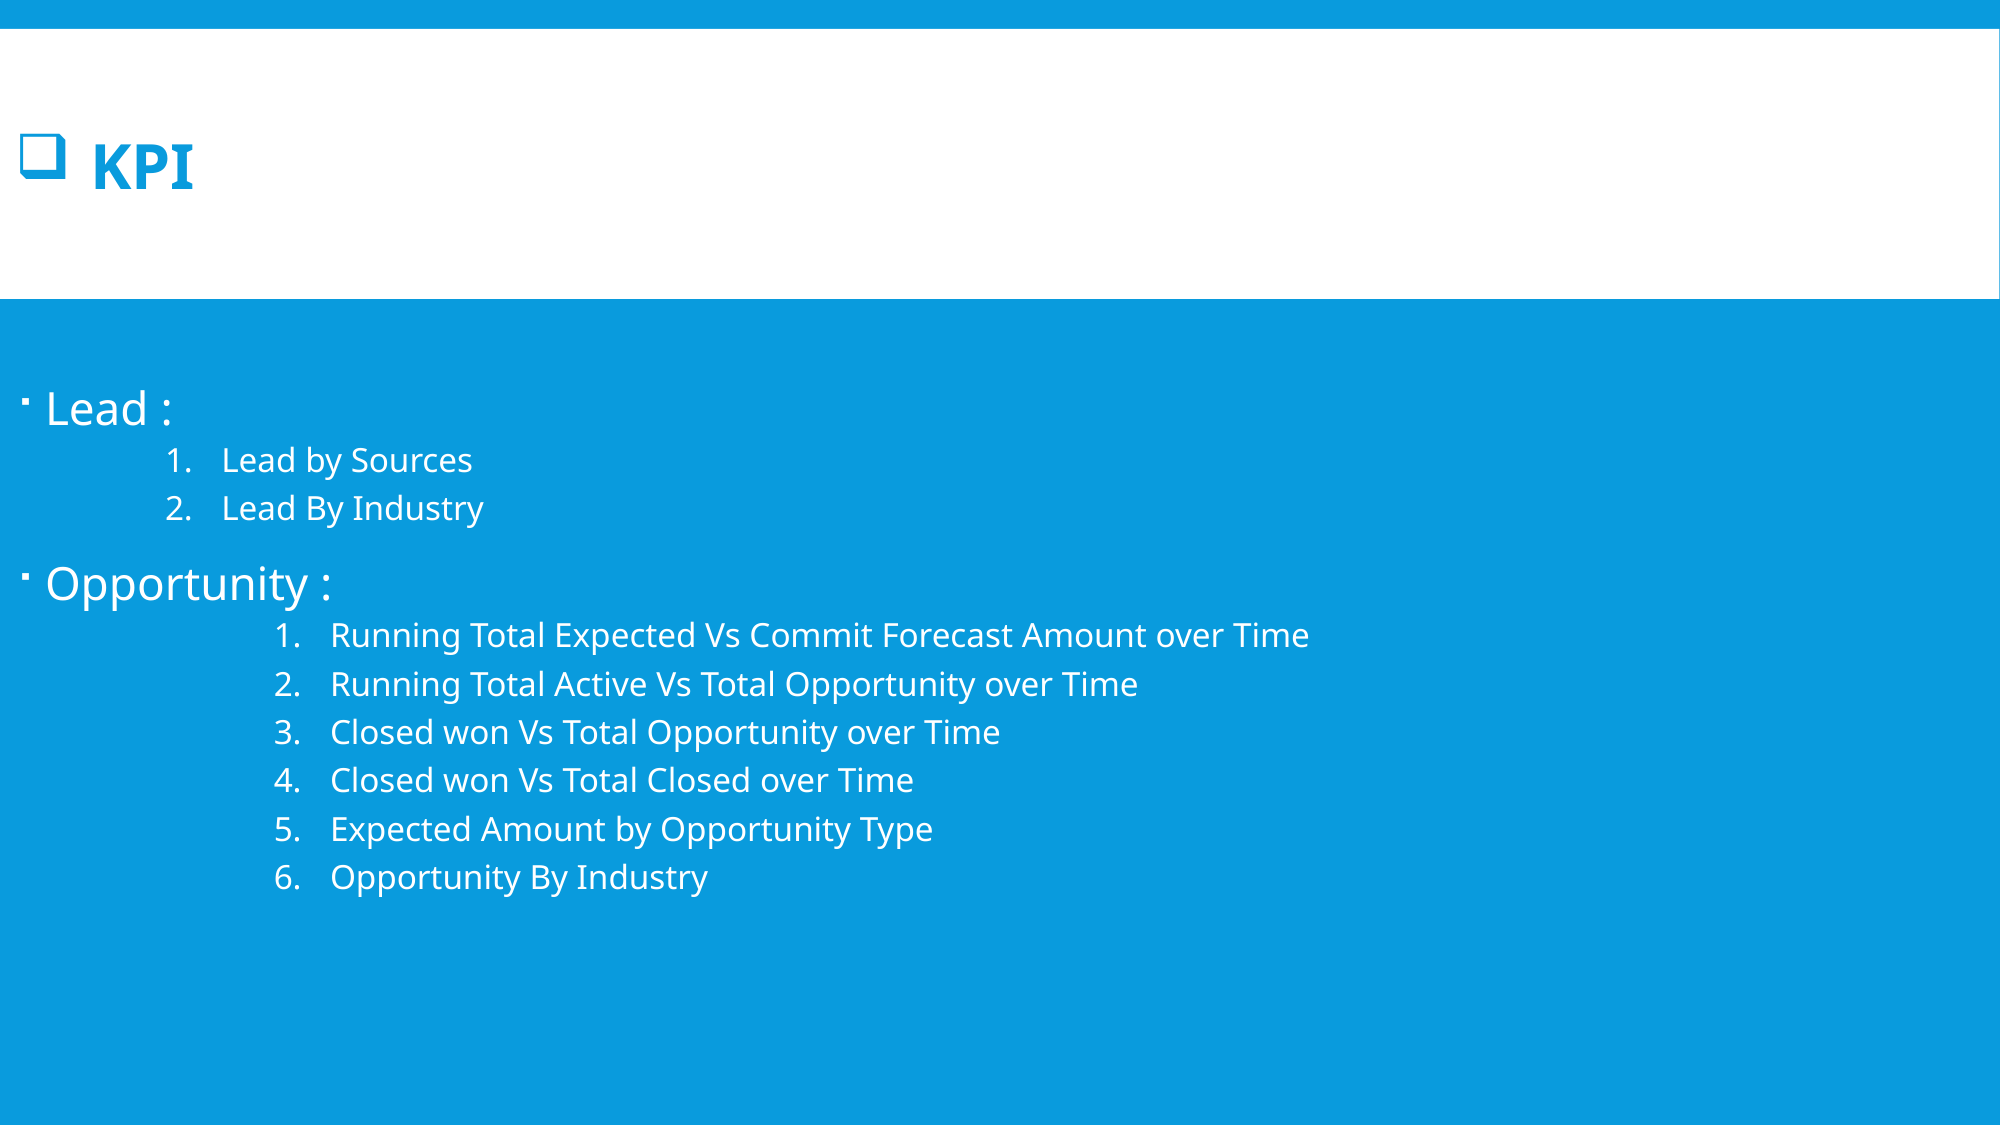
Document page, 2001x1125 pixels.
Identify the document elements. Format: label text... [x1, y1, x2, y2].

list Lead : Lead by Sources Lead By Industry Opportunity : Running Total Expected Vs Commit Forecast Amount over Time Running Total Active Vs Total Opportunity over Time Closed won Vs Total Opportunity over Time Closed won Vs Total Closed over Time Expected Amount by Opportunity Type Opportunity By Industry [0, 294, 2000, 1125]
title KPI [0, 46, 1803, 294]
